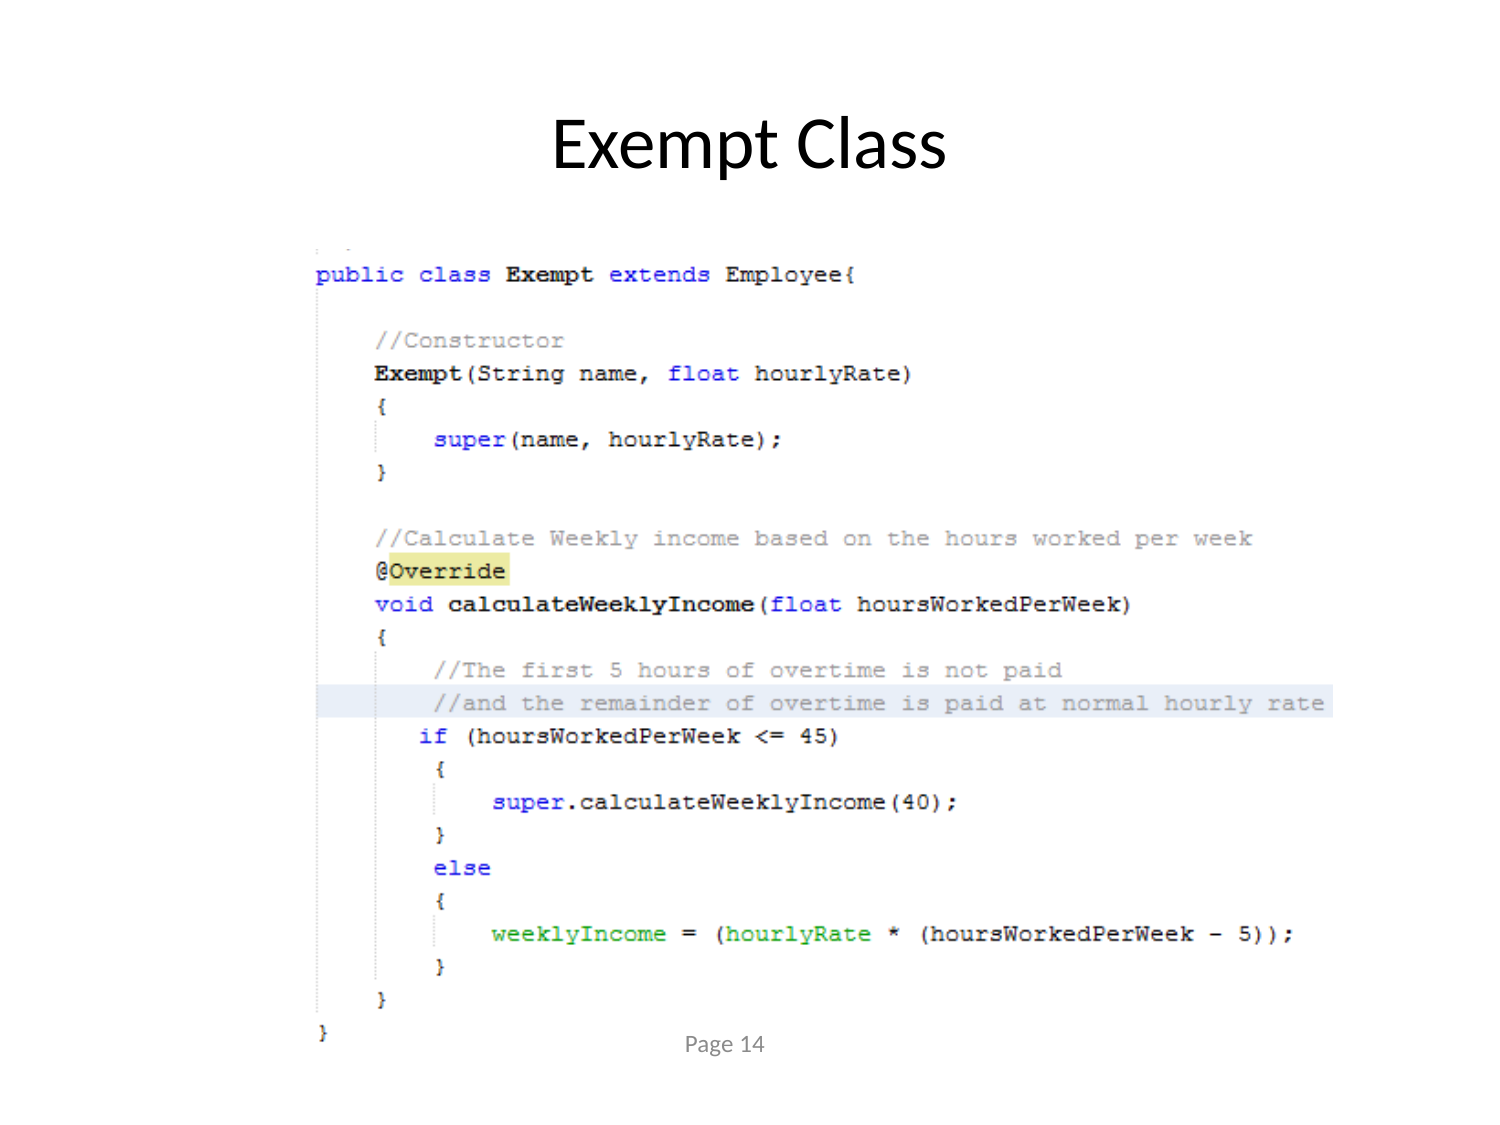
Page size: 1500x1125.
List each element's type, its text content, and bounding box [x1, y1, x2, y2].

title Exempt Class [75, 45, 1425, 233]
picture [299, 249, 1334, 1075]
